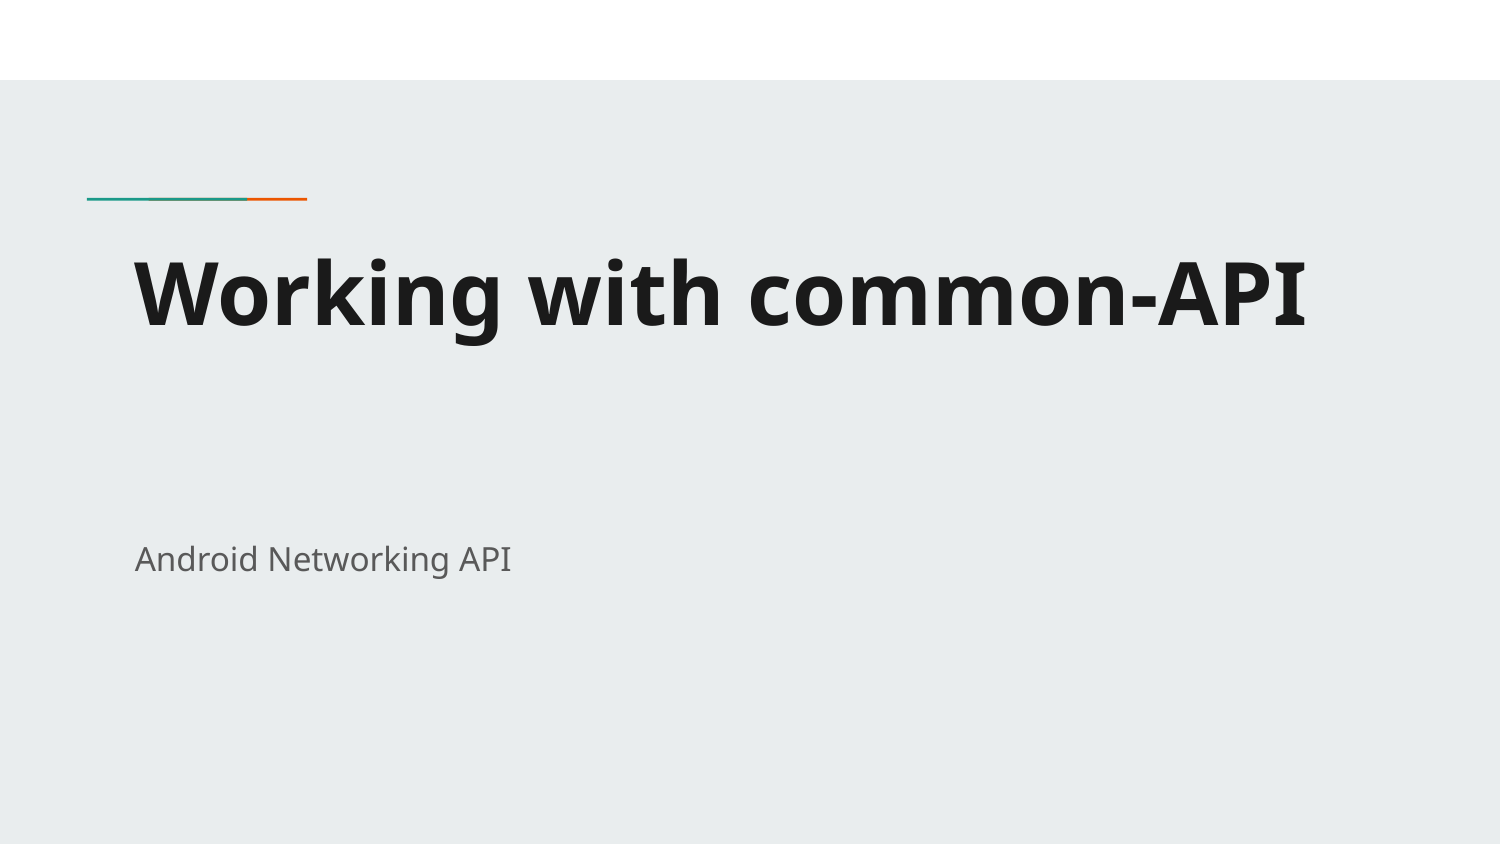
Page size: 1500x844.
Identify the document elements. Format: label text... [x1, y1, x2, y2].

title Working with common-API [119, 216, 1381, 490]
subtitle Android Networking API [119, 520, 1381, 610]
